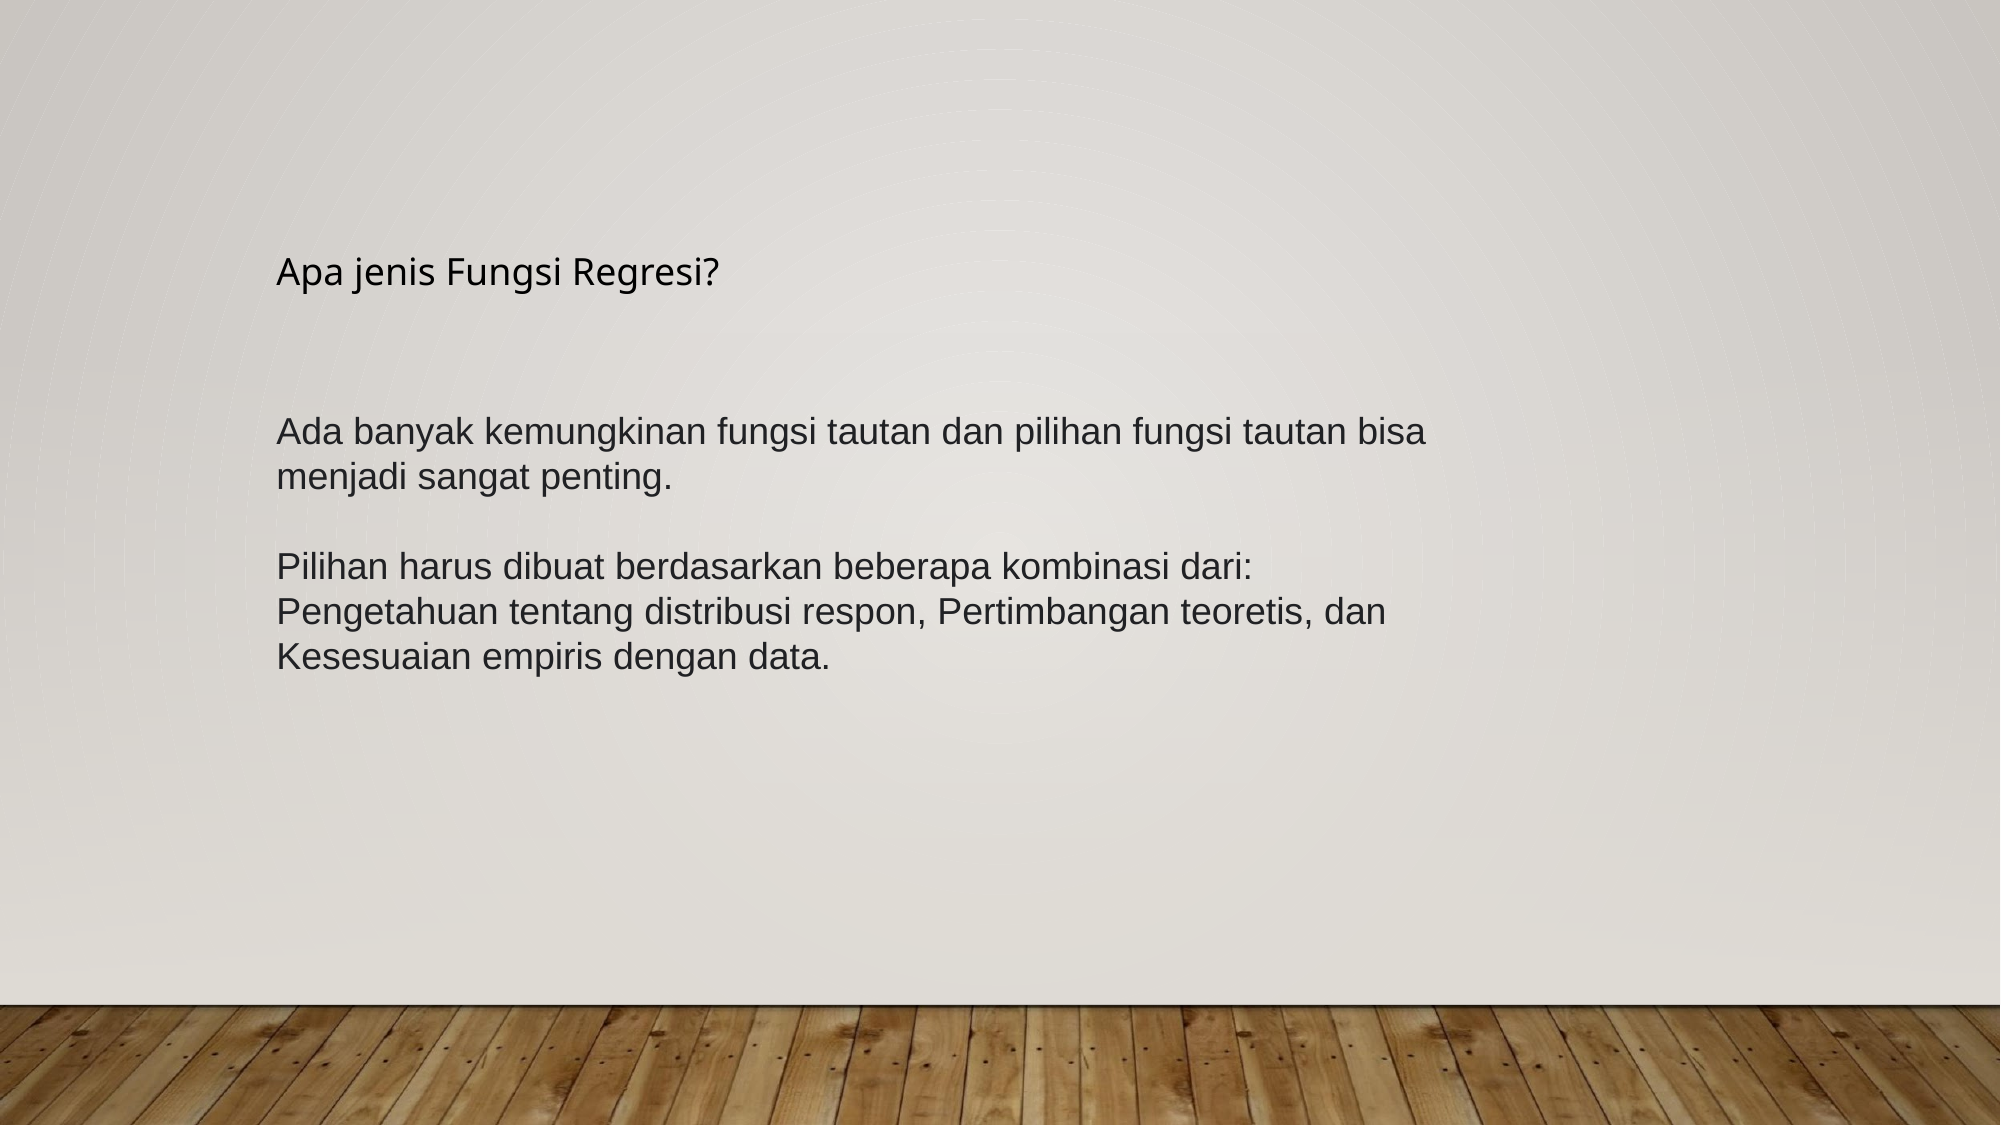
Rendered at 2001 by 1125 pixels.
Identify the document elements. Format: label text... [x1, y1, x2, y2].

text_box Apa jenis Fungsi Regresi? [261, 239, 1284, 300]
picture [0, 1005, 2000, 1125]
text_box Ada banyak kemungkinan fungsi tautan dan pilihan fungsi tautan bisa menjadi sangat penting. Pilihan harus dibuat berdasarkan beberapa kombinasi dari: Pengetahuan tentang distribusi respon, Pertimbangan teoretis, dan Kesesuaian empiris dengan data. [261, 399, 1500, 685]
